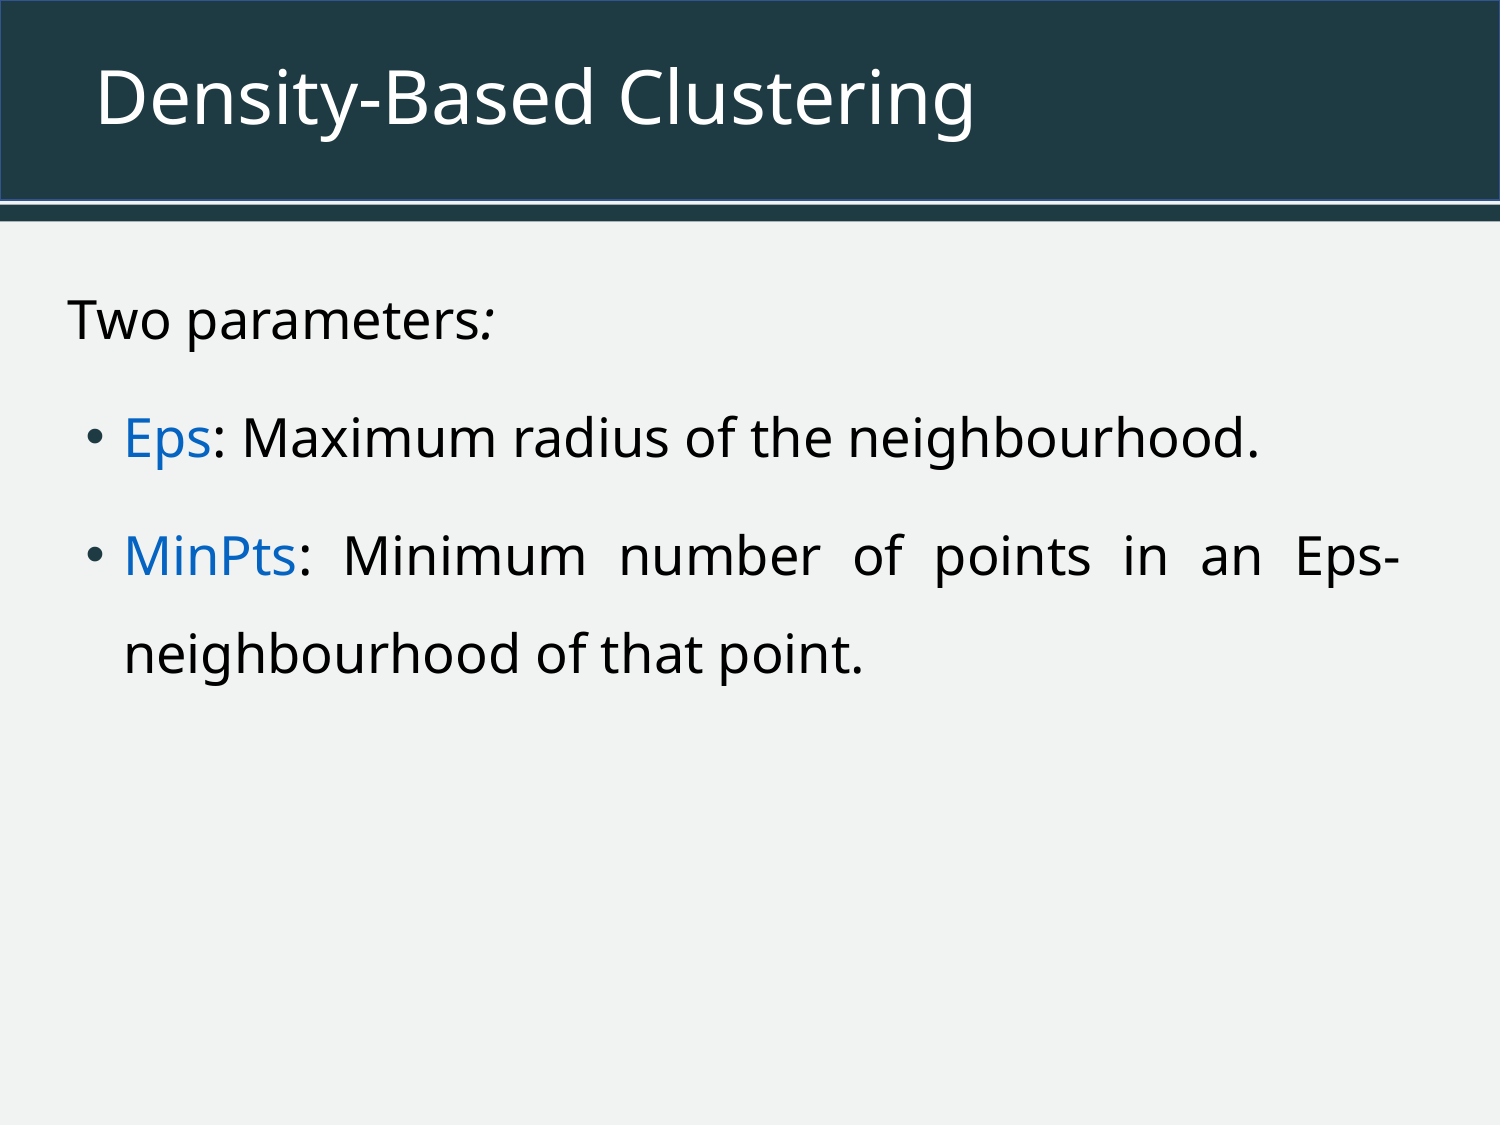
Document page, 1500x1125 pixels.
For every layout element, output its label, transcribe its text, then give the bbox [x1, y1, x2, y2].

title Density-Based Clustering [79, 0, 1500, 200]
list Two parameters: Eps: Maximum radius of the neighbourhood. MinPts: Minimum number of points in an Eps-neighbourhood of that point. [52, 245, 1448, 1096]
